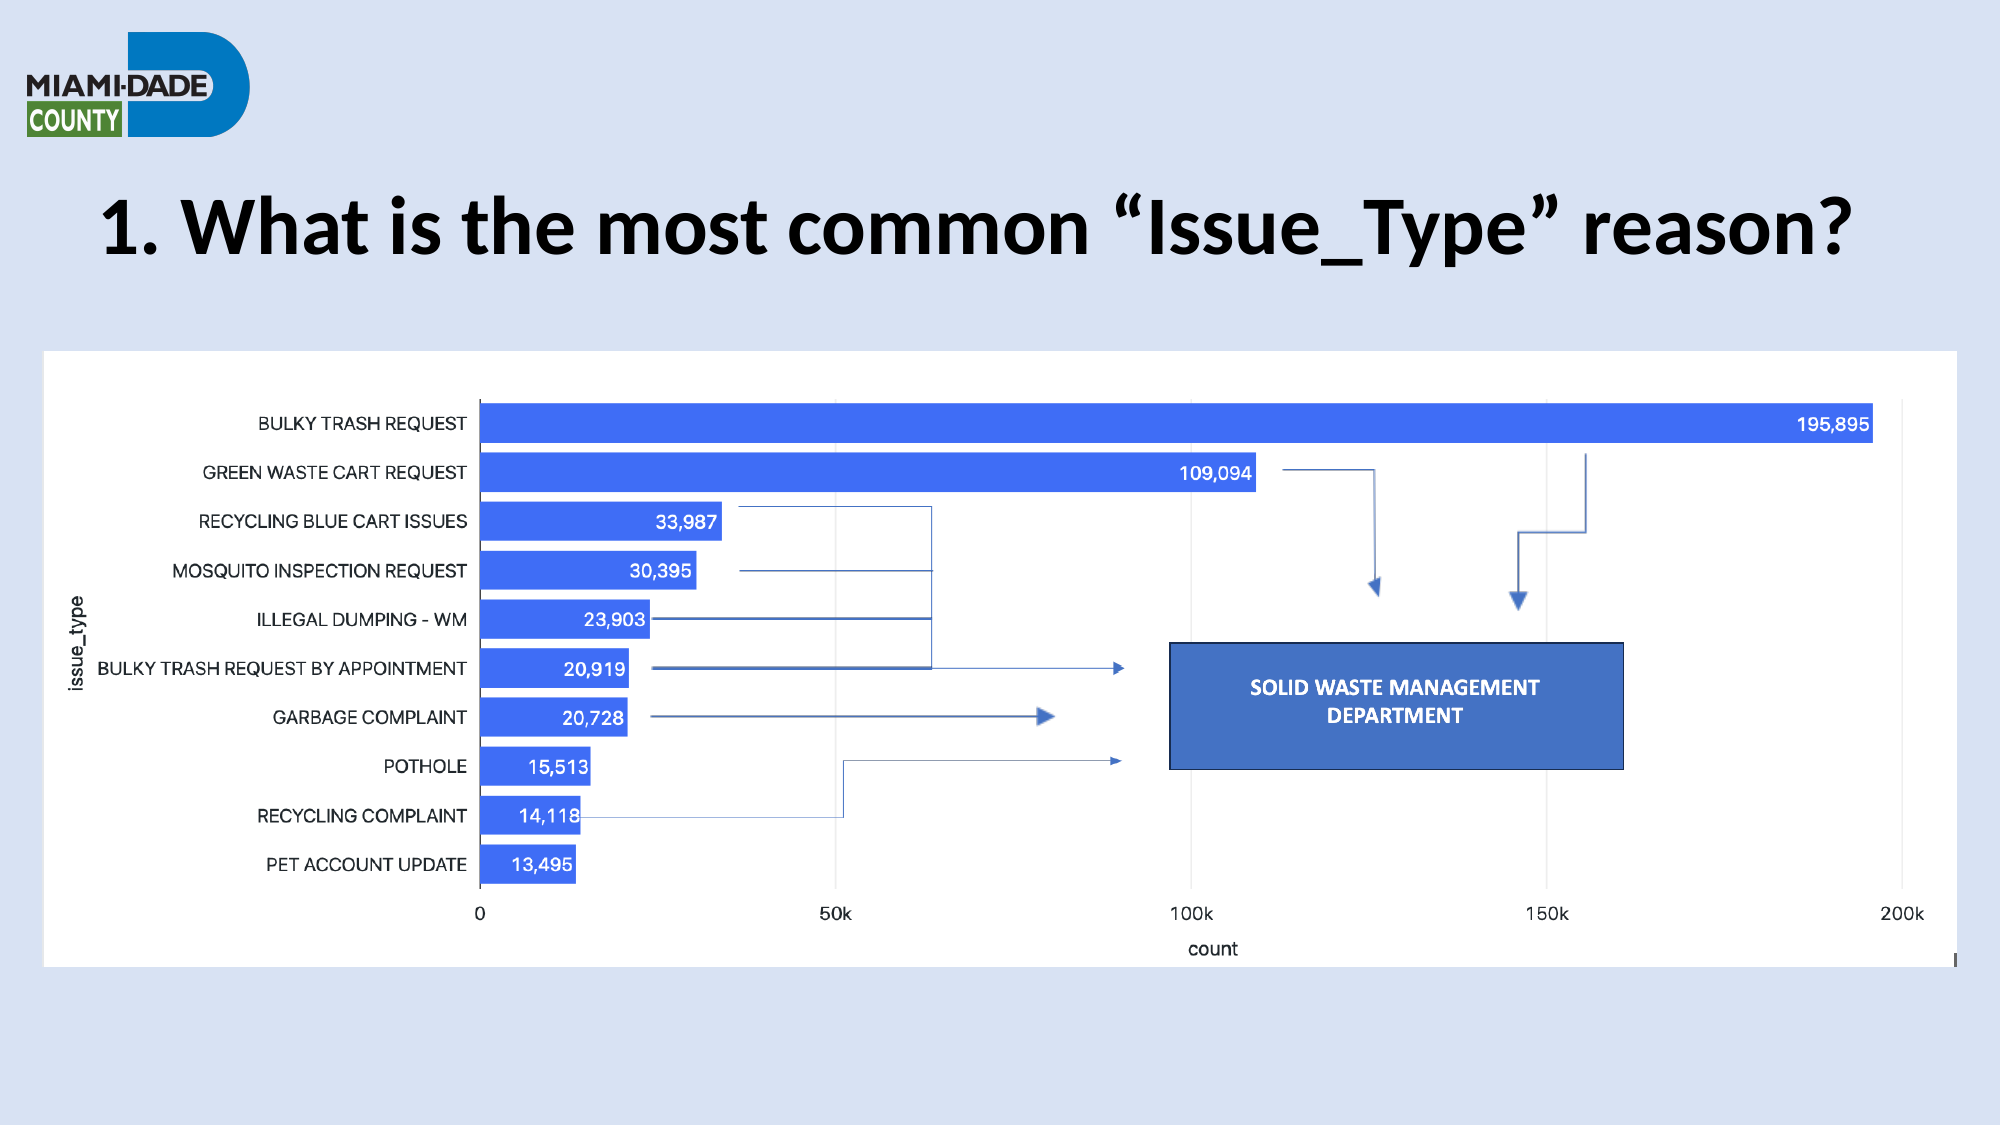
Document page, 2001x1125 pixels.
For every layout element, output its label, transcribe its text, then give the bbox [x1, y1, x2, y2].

picture [42, 351, 1958, 968]
title 1. What is the most common “Issue_Type” reason? [0, 0, 1973, 280]
picture [27, 32, 251, 137]
